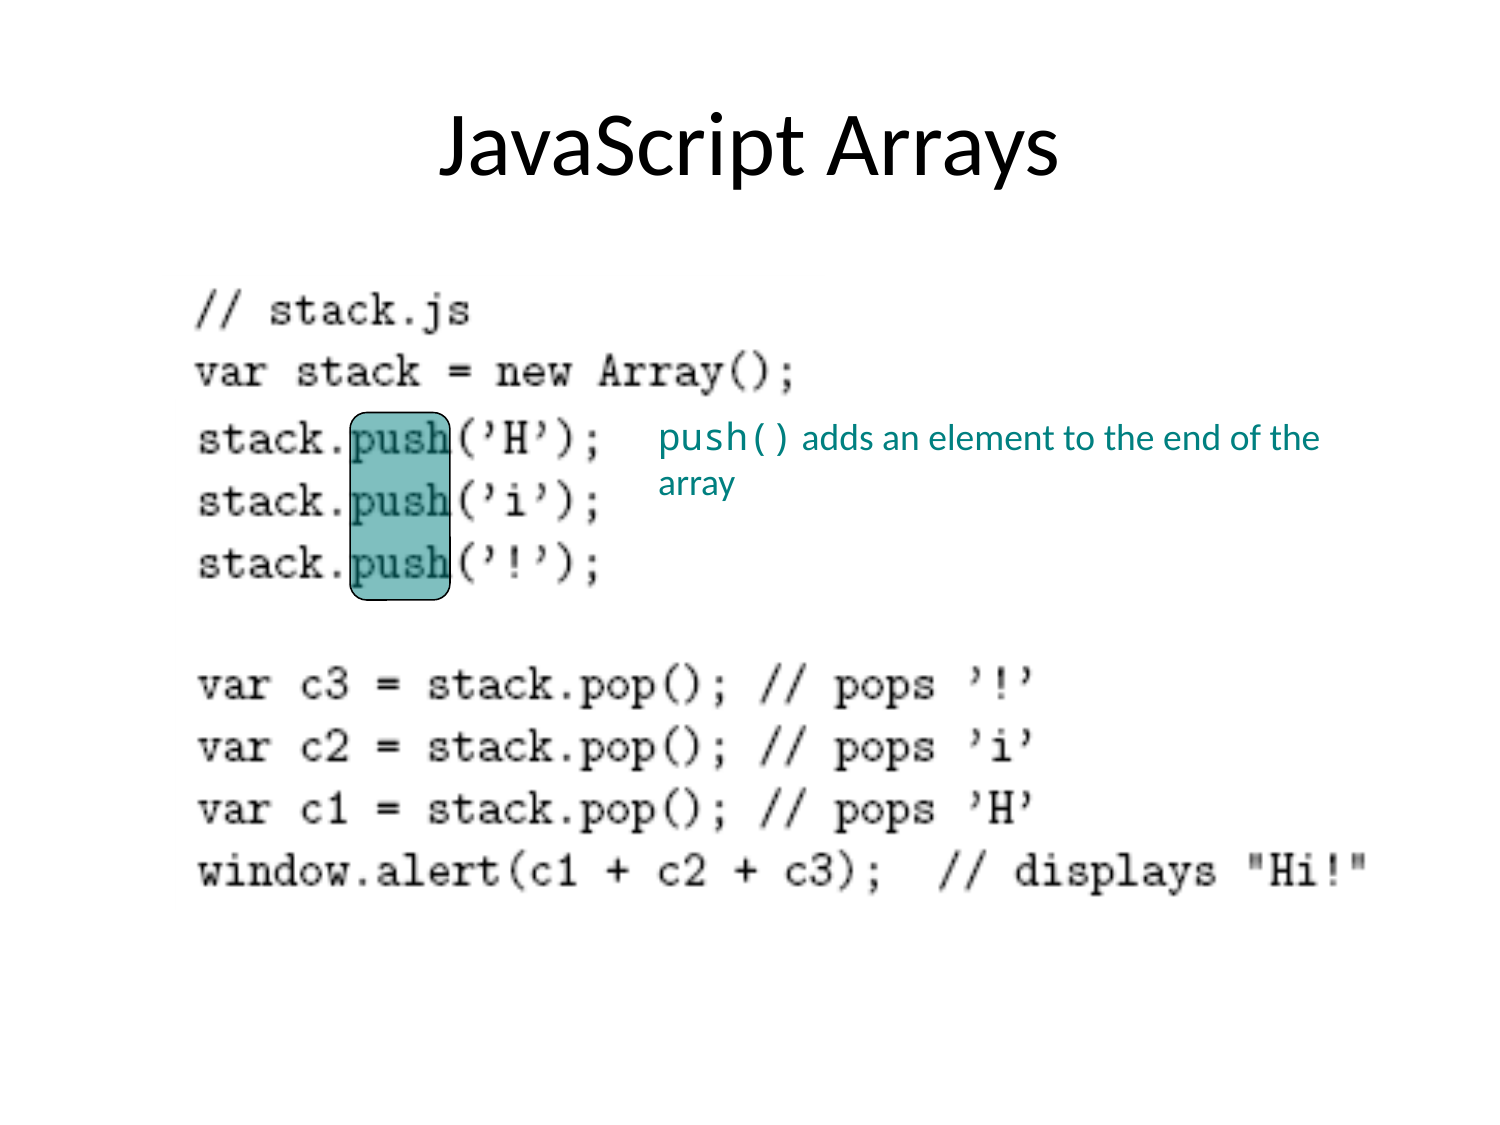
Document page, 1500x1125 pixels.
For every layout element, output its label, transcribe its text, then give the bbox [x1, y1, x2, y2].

picture [162, 274, 1381, 910]
title JavaScript Arrays [75, 45, 1425, 233]
